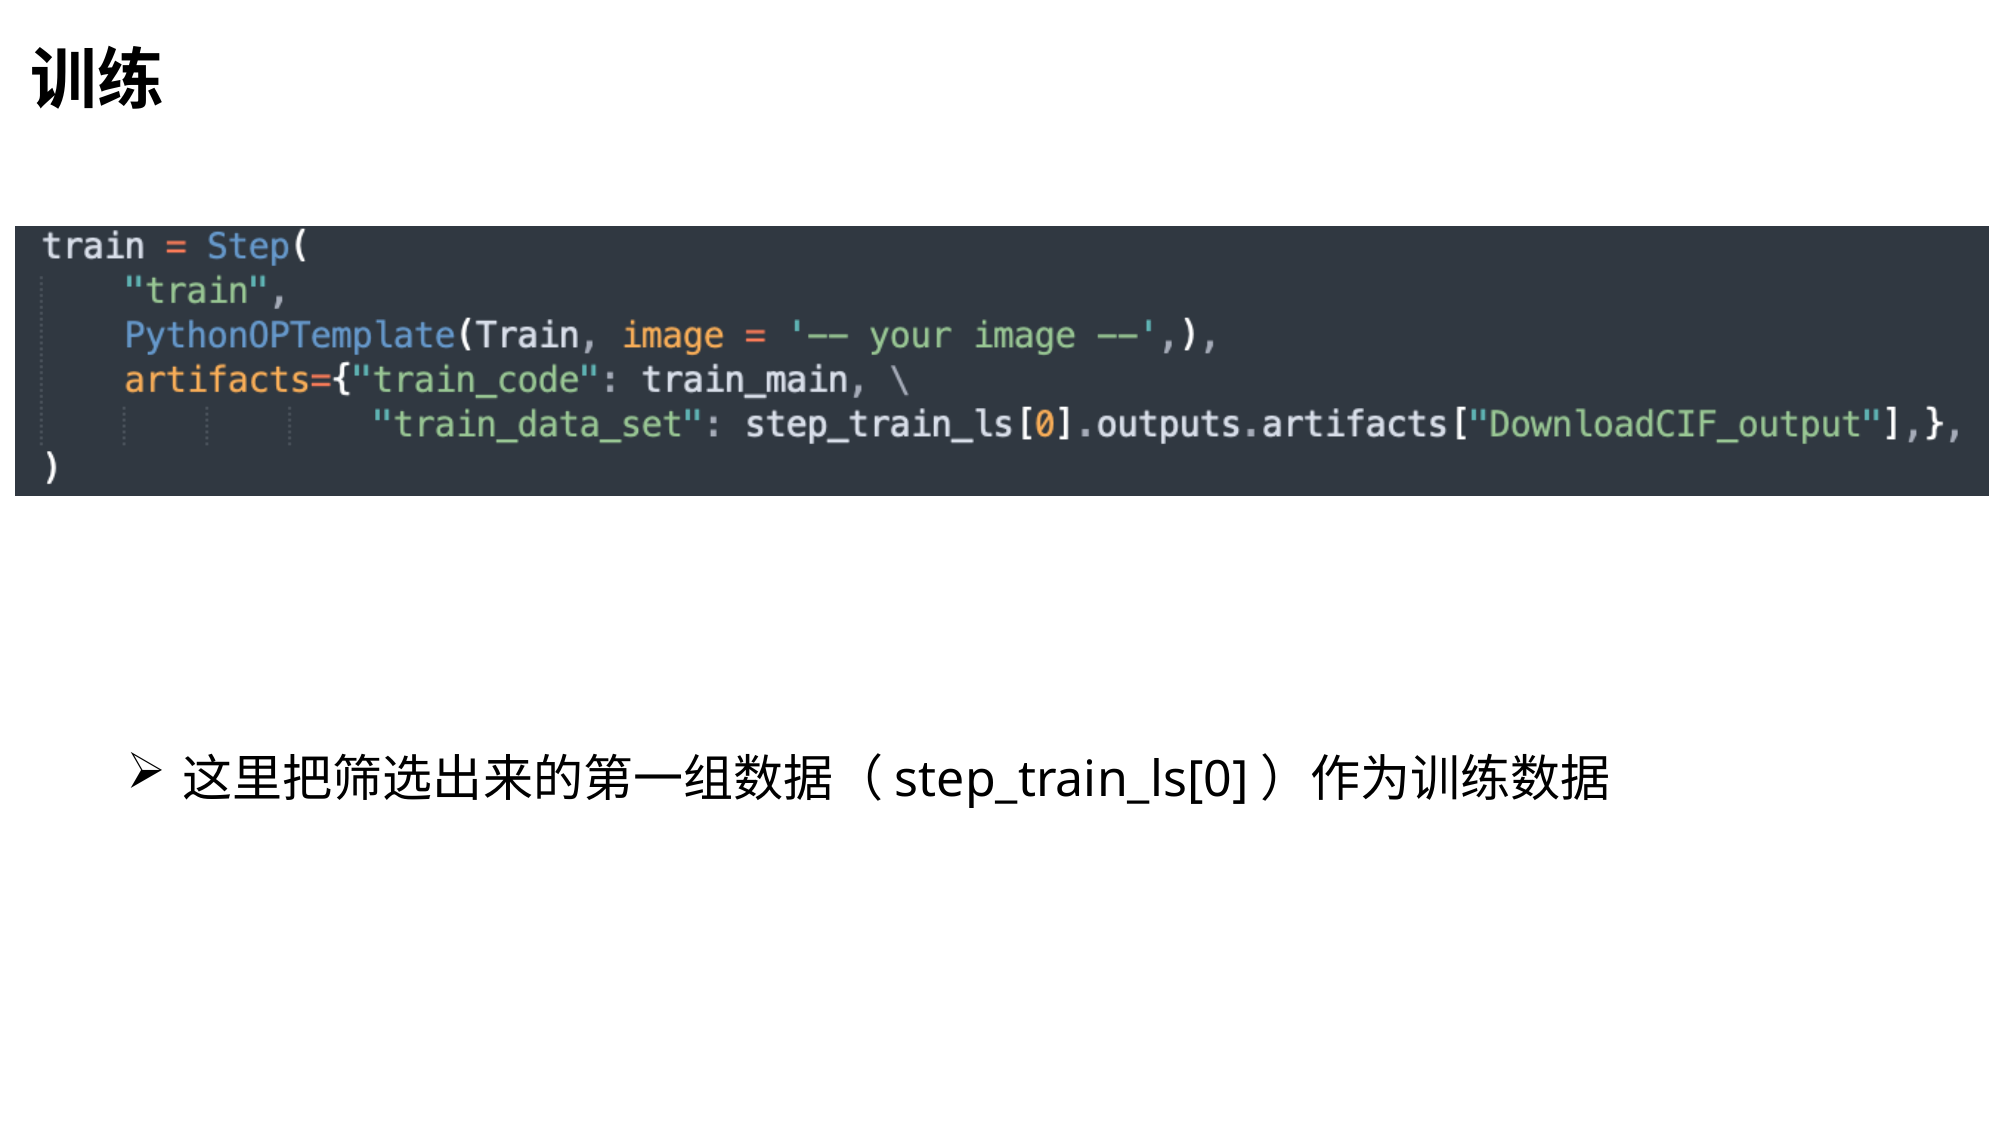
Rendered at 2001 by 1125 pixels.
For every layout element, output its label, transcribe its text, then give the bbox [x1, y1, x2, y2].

picture [14, 226, 1989, 496]
text_box 训练 [16, 29, 180, 125]
text_box 这里把筛选出来的第一组数据（step_train_ls[0]）作为训练数据 [111, 739, 1889, 815]
